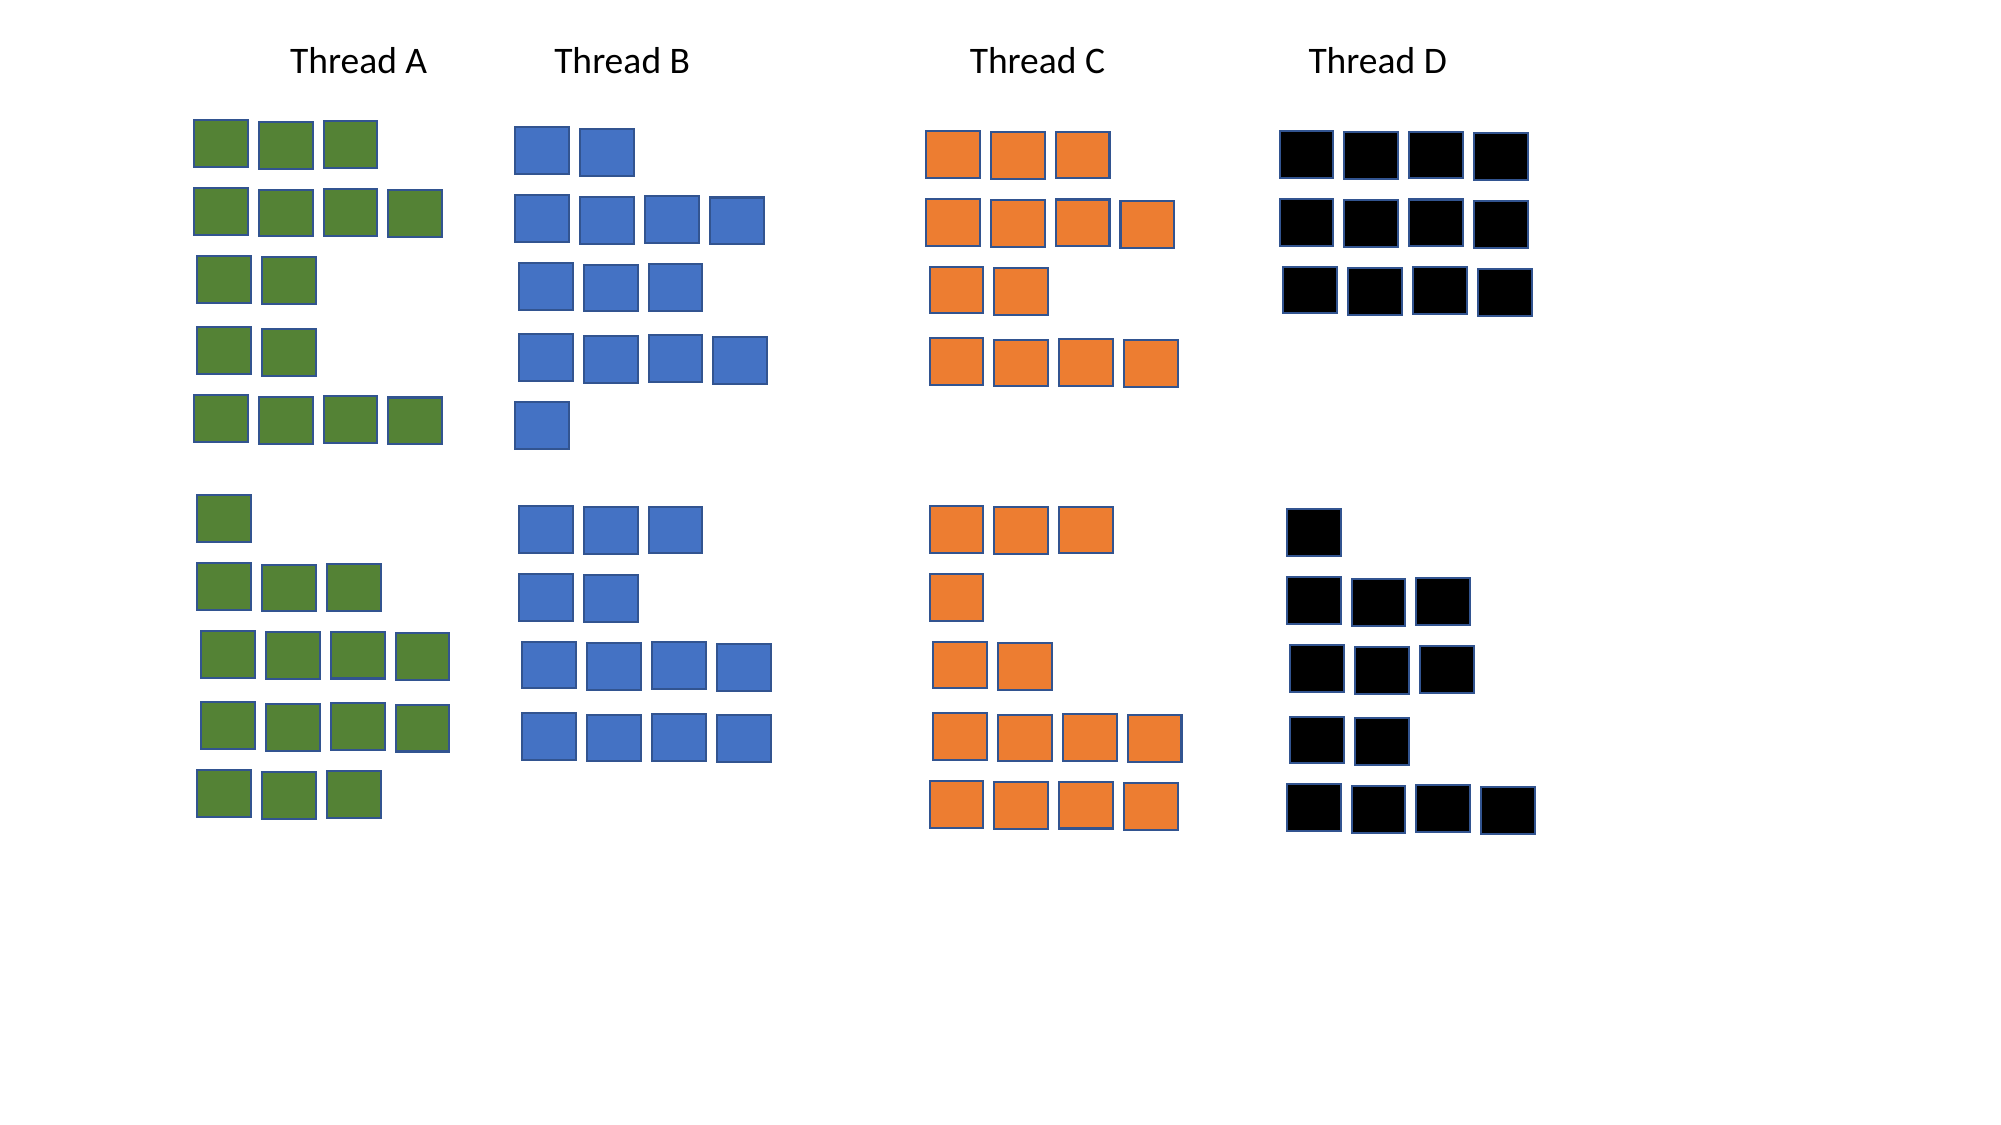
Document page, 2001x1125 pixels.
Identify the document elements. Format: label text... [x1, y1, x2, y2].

text_box [193, 394, 249, 443]
text_box [1127, 714, 1183, 763]
text_box [993, 267, 1049, 316]
text_box [1415, 784, 1471, 833]
text_box [648, 334, 703, 383]
text_box [925, 198, 981, 247]
text_box [1351, 578, 1406, 627]
text_box [586, 714, 642, 762]
text_box [1062, 713, 1118, 762]
text_box [712, 336, 768, 385]
text_box [1058, 781, 1114, 830]
text_box [929, 266, 984, 314]
text_box [196, 326, 252, 375]
text_box [1055, 198, 1111, 247]
text_box [925, 130, 981, 179]
text_box Thread A Thread B Thread C Thread D [275, 28, 1465, 89]
text_box [395, 632, 450, 681]
text_box [579, 128, 635, 177]
text_box [1354, 717, 1410, 766]
text_box [514, 194, 570, 243]
text_box [200, 630, 256, 679]
text_box [648, 506, 703, 554]
text_box [648, 263, 703, 312]
text_box [929, 780, 984, 829]
text_box [261, 256, 317, 305]
text_box [265, 631, 321, 680]
text_box [929, 573, 984, 622]
text_box [323, 120, 378, 169]
text_box [990, 199, 1046, 248]
text_box [1286, 783, 1342, 832]
text_box [193, 187, 249, 236]
text_box [1408, 198, 1464, 247]
text_box [1408, 131, 1464, 179]
text_box [651, 713, 707, 762]
text_box [1058, 506, 1114, 554]
text_box [196, 255, 252, 304]
text_box [196, 562, 252, 611]
text_box [258, 396, 314, 445]
text_box [932, 641, 988, 689]
text_box [1055, 131, 1111, 179]
text_box [258, 121, 314, 170]
text_box [1412, 266, 1468, 315]
text_box [1286, 576, 1342, 625]
text_box [1289, 716, 1345, 764]
text_box [387, 396, 443, 445]
text_box [521, 641, 577, 689]
text_box [1289, 644, 1345, 693]
text_box [265, 703, 321, 752]
text_box [1351, 785, 1406, 834]
text_box [514, 401, 570, 450]
text_box [579, 196, 635, 245]
text_box [997, 642, 1053, 691]
text_box [395, 704, 450, 753]
text_box [518, 505, 574, 554]
text_box [993, 506, 1049, 555]
text_box [518, 262, 574, 311]
text_box [651, 641, 707, 690]
text_box [518, 573, 574, 622]
text_box [1119, 200, 1175, 249]
text_box [387, 189, 443, 238]
text_box [258, 189, 314, 237]
text_box [261, 564, 317, 612]
text_box [1477, 268, 1533, 317]
text_box [326, 563, 382, 612]
text_box [193, 119, 249, 168]
text_box [586, 642, 642, 691]
text_box [583, 574, 639, 623]
text_box [583, 335, 639, 384]
text_box [1473, 200, 1529, 249]
text_box [709, 196, 765, 245]
text_box [323, 395, 378, 444]
text_box [1419, 645, 1475, 694]
text_box [716, 714, 772, 763]
text_box [200, 701, 256, 750]
text_box [261, 771, 317, 820]
text_box [196, 769, 252, 818]
text_box [518, 333, 574, 382]
text_box [1282, 266, 1338, 314]
text_box [1354, 646, 1410, 695]
text_box [196, 494, 252, 543]
text_box [1347, 267, 1403, 316]
text_box [583, 264, 639, 312]
text_box [326, 770, 382, 819]
text_box [1473, 132, 1529, 181]
text_box [1279, 130, 1334, 179]
text_box [261, 328, 317, 377]
text_box [993, 339, 1049, 387]
text_box [929, 337, 984, 386]
text_box [1123, 339, 1179, 388]
text_box [1343, 131, 1399, 180]
text_box [521, 712, 577, 761]
text_box [1415, 577, 1471, 626]
text_box [993, 781, 1049, 830]
text_box [1343, 199, 1399, 248]
text_box [932, 712, 988, 761]
text_box [1286, 508, 1342, 557]
text_box [583, 506, 639, 555]
text_box [1123, 782, 1179, 831]
text_box [997, 714, 1053, 762]
text_box [929, 505, 984, 554]
text_box [716, 643, 772, 692]
text_box [1279, 198, 1334, 247]
text_box [514, 126, 570, 175]
text_box [330, 631, 386, 680]
text_box [323, 188, 378, 237]
text_box [1058, 338, 1114, 387]
text_box [644, 195, 700, 244]
text_box [1480, 786, 1536, 835]
text_box [330, 702, 386, 751]
text_box [990, 131, 1046, 180]
